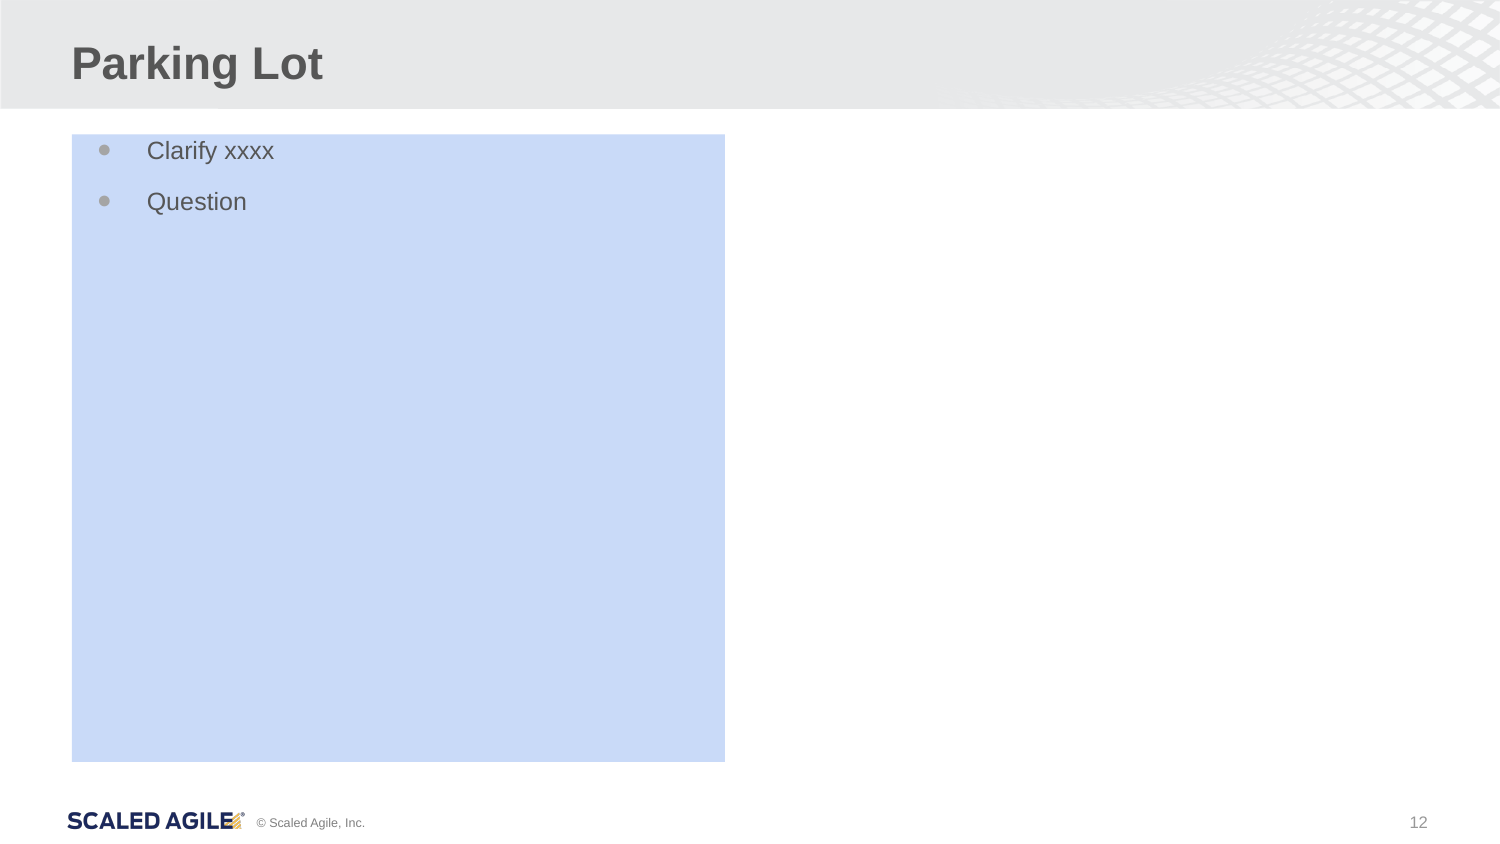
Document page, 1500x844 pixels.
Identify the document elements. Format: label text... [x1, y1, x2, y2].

picture [65, 809, 249, 831]
list Clarify xxxx Question [71, 134, 725, 762]
picture [0, 0, 1500, 109]
slide_number 12 [1090, 786, 1429, 832]
title Parking Lot [71, 28, 1429, 89]
